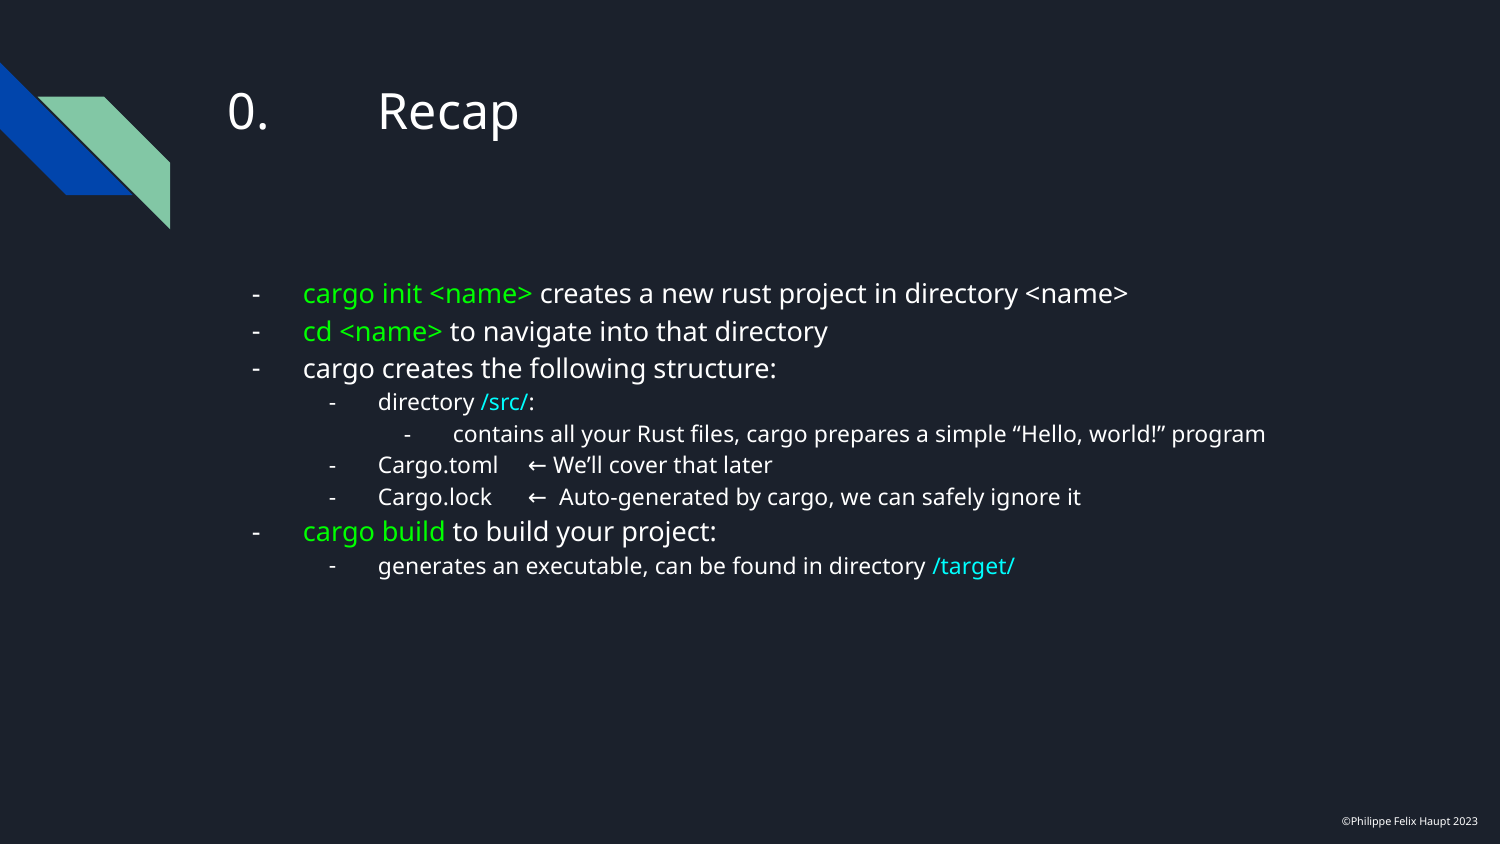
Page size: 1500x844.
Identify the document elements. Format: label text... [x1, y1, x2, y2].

title 0. Recap [212, 64, 1368, 215]
list cargo init <name> creates a new rust project in directory <name> cd <name> to navigate into that directory cargo creates the following structure: directory /src/: contains all your Rust files, cargo prepares a simple “Hello, world!” program Cargo.toml ← We’ll cover that later Cargo.lock ← Auto-generated by cargo, we can safely ignore it cargo build to build your project: generates an executable, can be found in directory /target/ [212, 257, 1368, 735]
subtitle ©Philippe Felix Haupt 2023 [1326, 801, 1500, 844]
